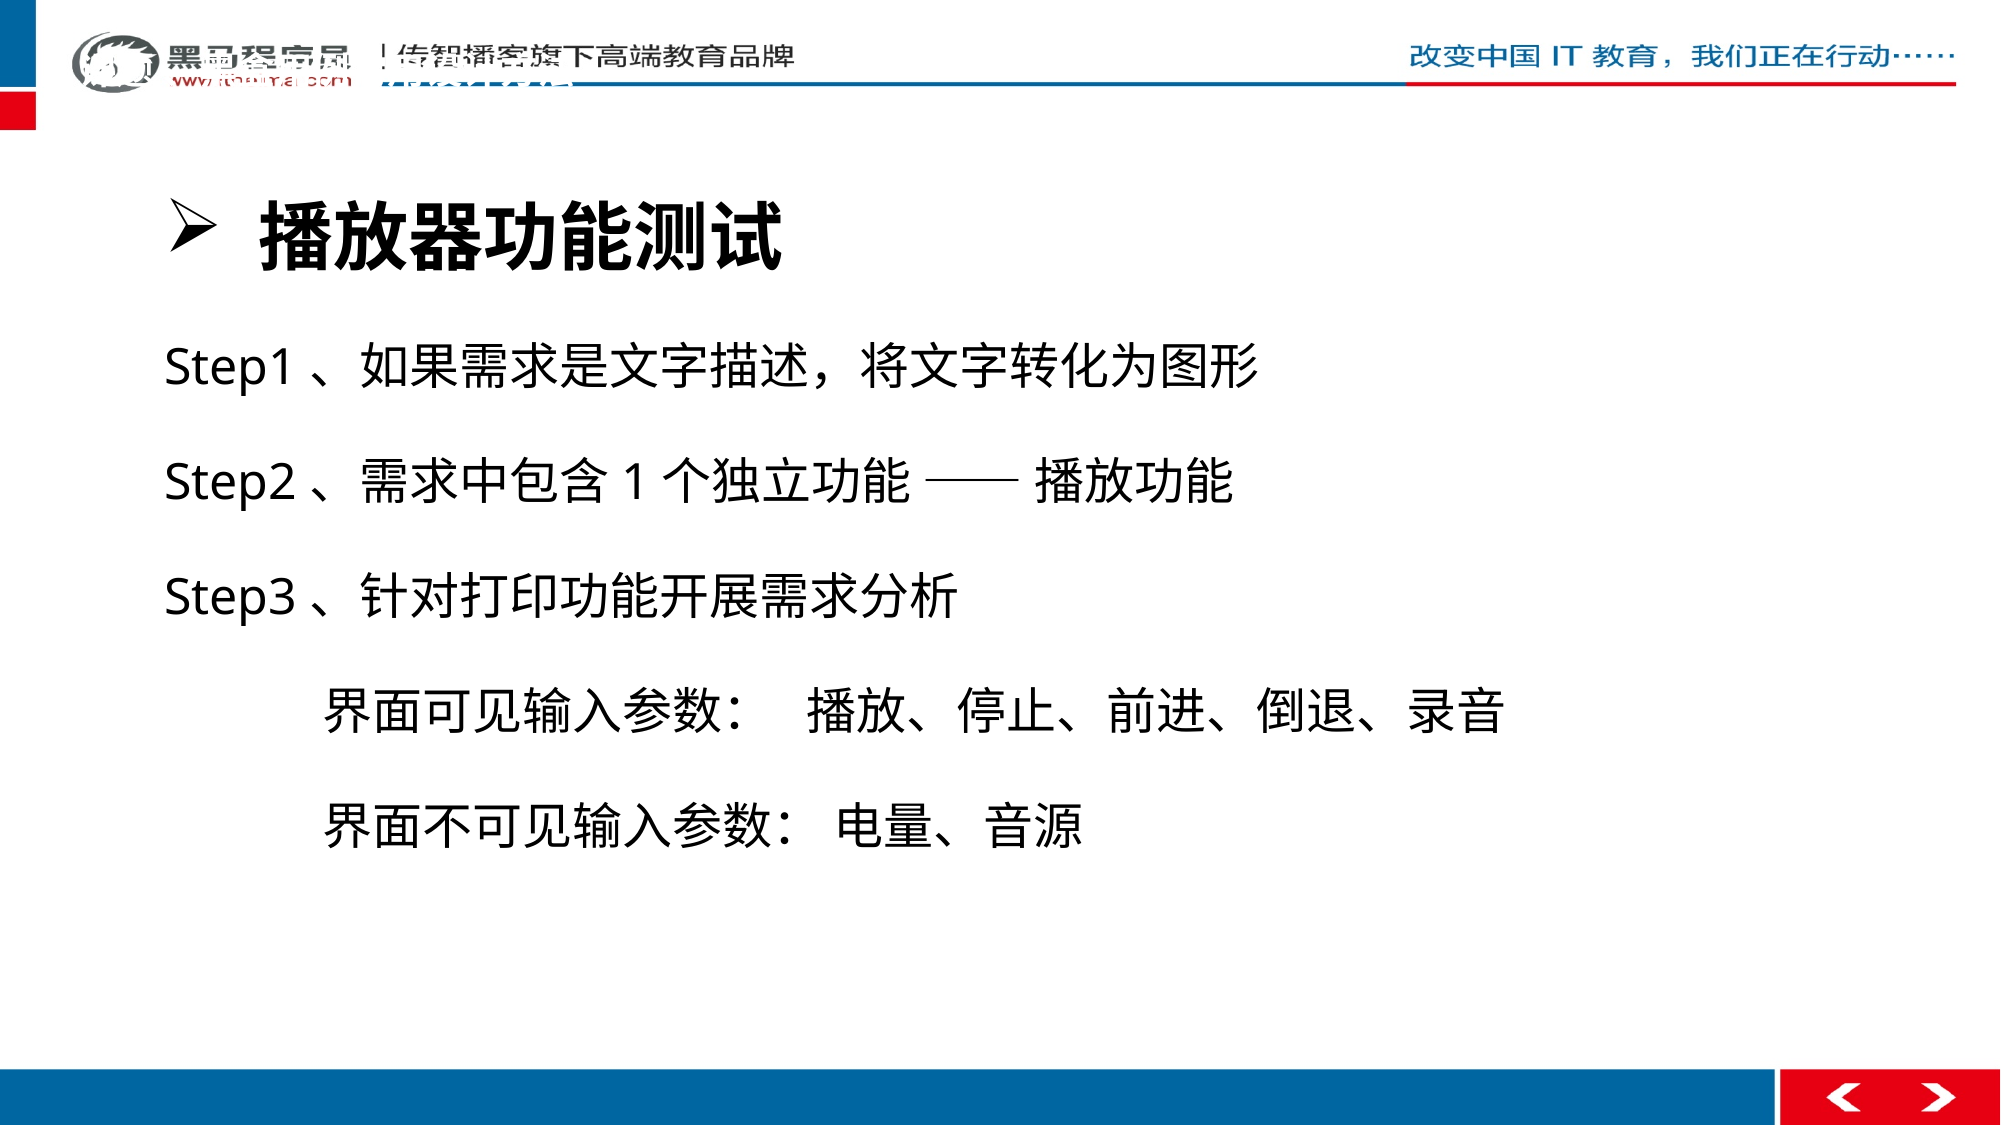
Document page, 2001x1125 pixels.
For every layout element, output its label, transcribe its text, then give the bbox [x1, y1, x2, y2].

picture [0, 0, 2001, 1125]
text_box 课题 、黑盒用例常用设计方法 [64, 39, 591, 99]
text_box 播放器功能测试 Step1、如果需求是文字描述，将文字转化为图形 Step2、需求中包含1个独立功能 —— 播放功能 Step3、针对打印功能开展需求分析 界面可见输入参数： 播放、停止、前进、倒退、录音 界面不可见输入参数： 电量、音源 [140, 132, 1849, 1061]
